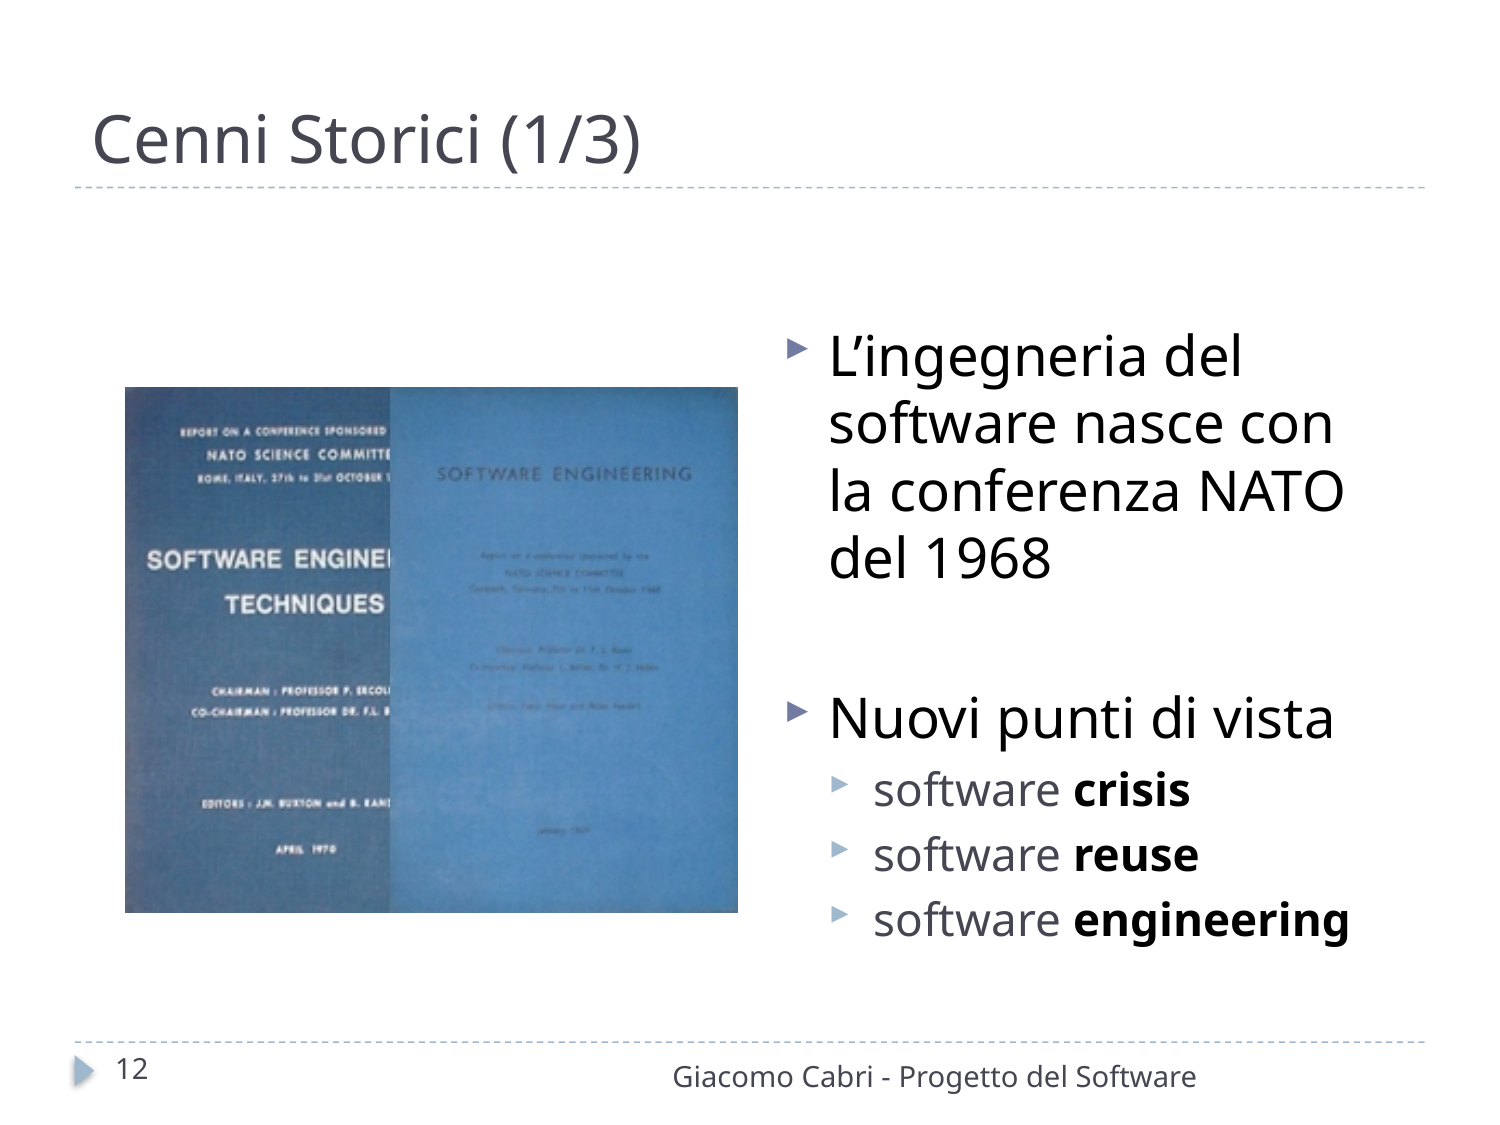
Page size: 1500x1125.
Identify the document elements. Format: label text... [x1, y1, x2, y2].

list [390, 387, 738, 913]
footer Giacomo Cabri - Progetto del Software [125, 1050, 1213, 1125]
title Cenni Storici (1/3) [76, 87, 1424, 185]
slide_number 12 [100, 1042, 426, 1103]
picture [124, 387, 390, 913]
list L’ingegneria del software nasce con la conferenza NATO del 1968 Nuovi punti di vista software crisis software reuse software engineering [768, 312, 1388, 975]
